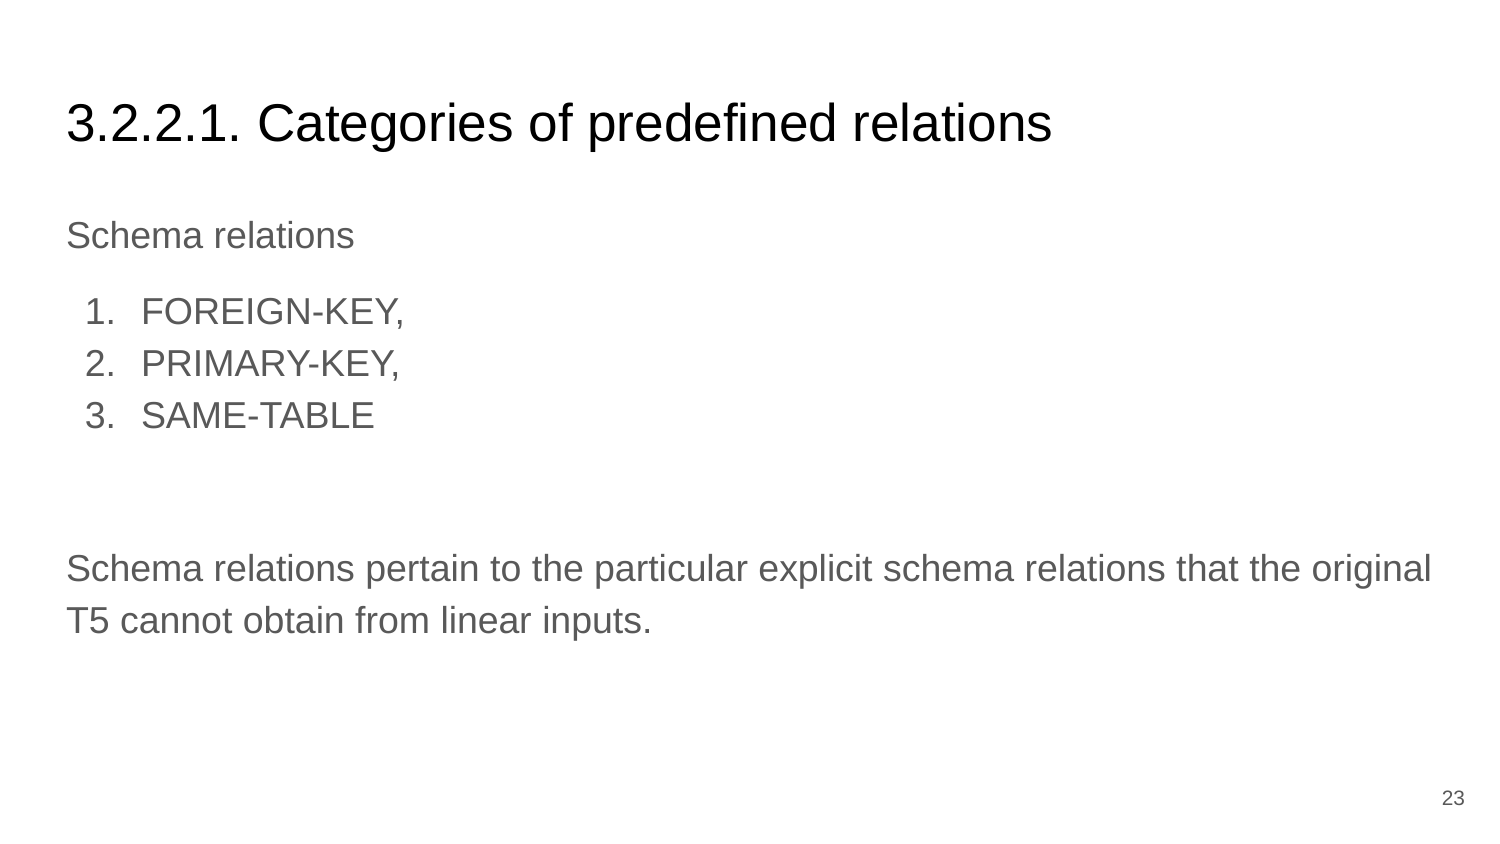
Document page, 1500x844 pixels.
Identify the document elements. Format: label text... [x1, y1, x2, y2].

title 3.2.2.1. Categories of predefined relations [51, 72, 1449, 167]
slide_number ‹#› [1389, 764, 1480, 830]
list Schema relations FOREIGN-KEY, PRIMARY-KEY, SAME-TABLE Schema relations pertain to the particular explicit schema relations that the original T5 cannot obtain from linear inputs. [51, 189, 1449, 750]
